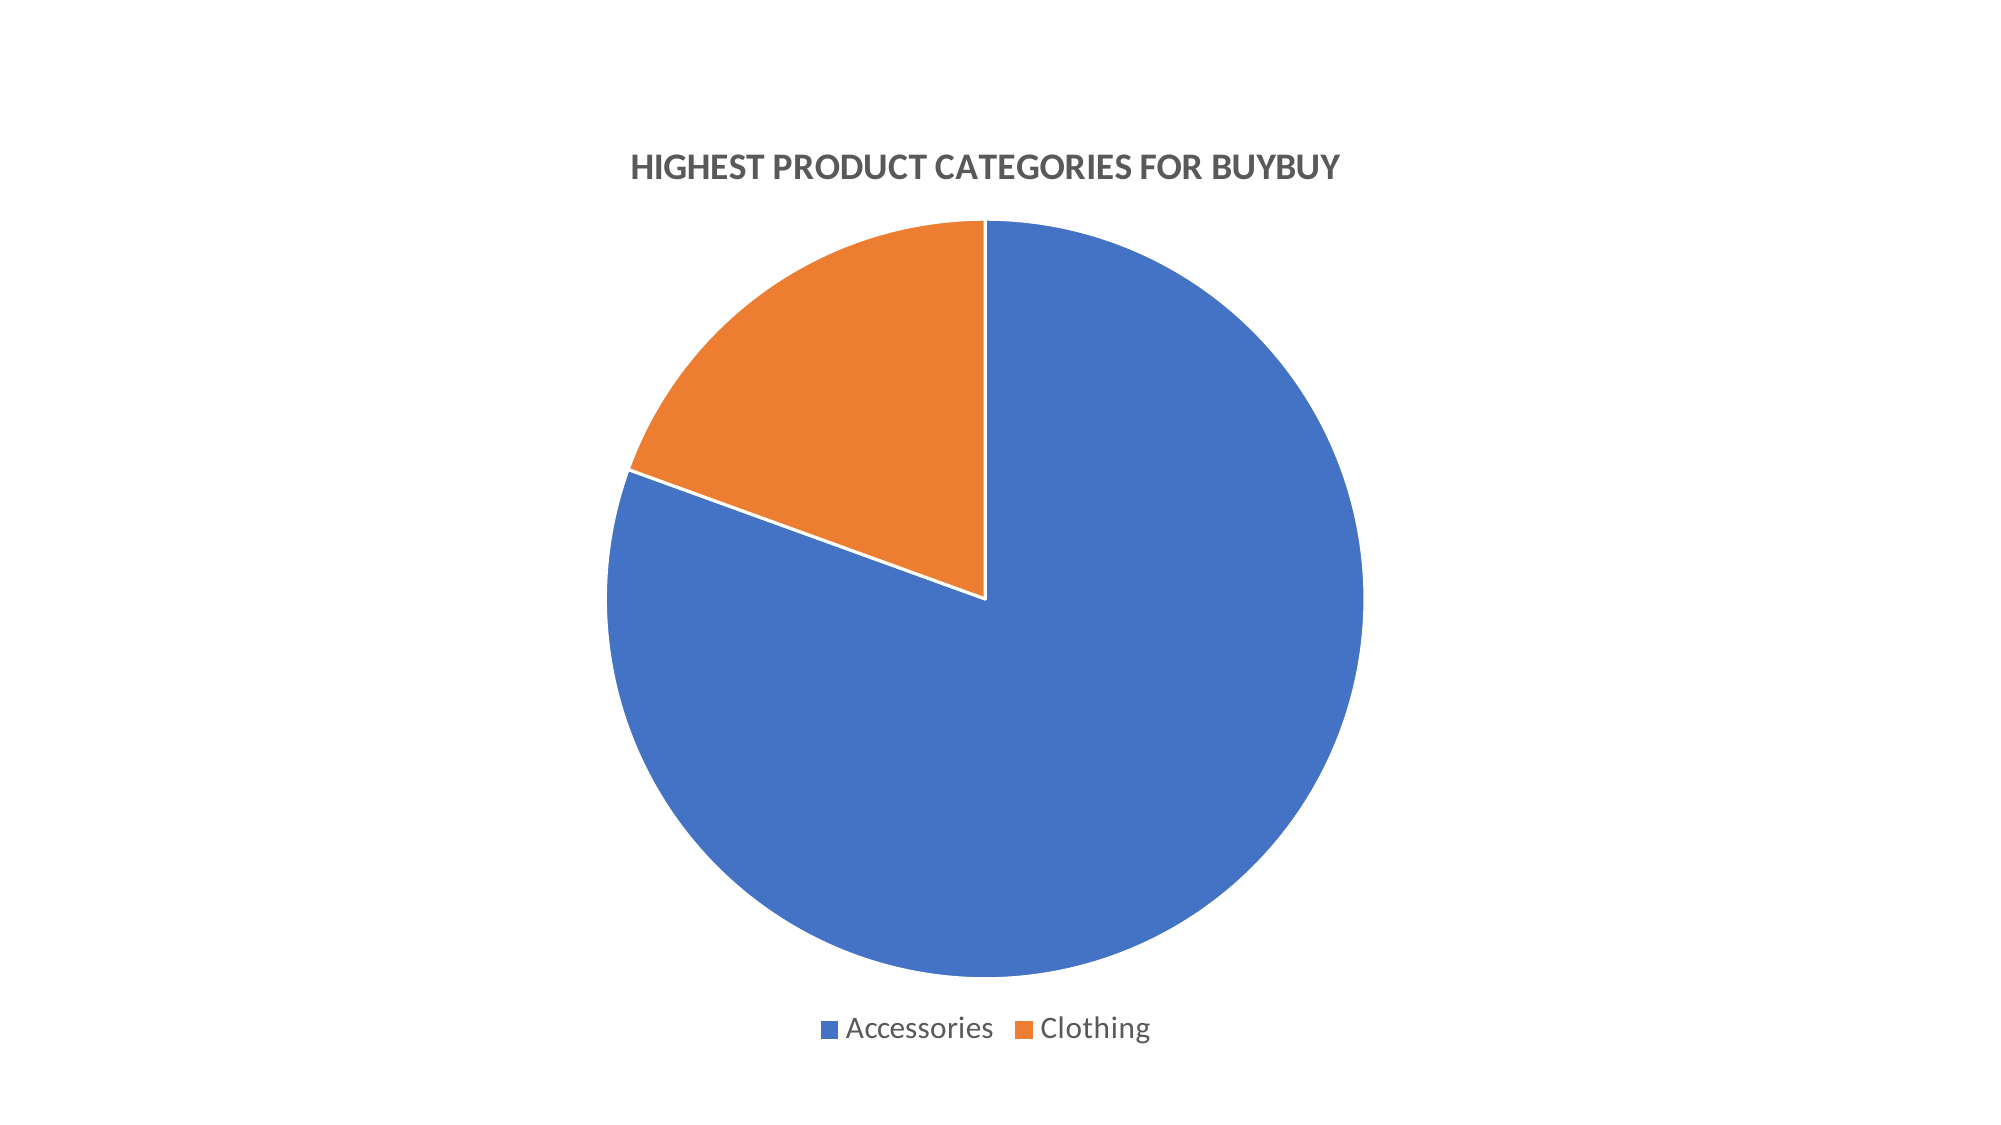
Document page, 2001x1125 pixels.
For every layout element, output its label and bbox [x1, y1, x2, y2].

chart [40, 113, 1930, 1053]
